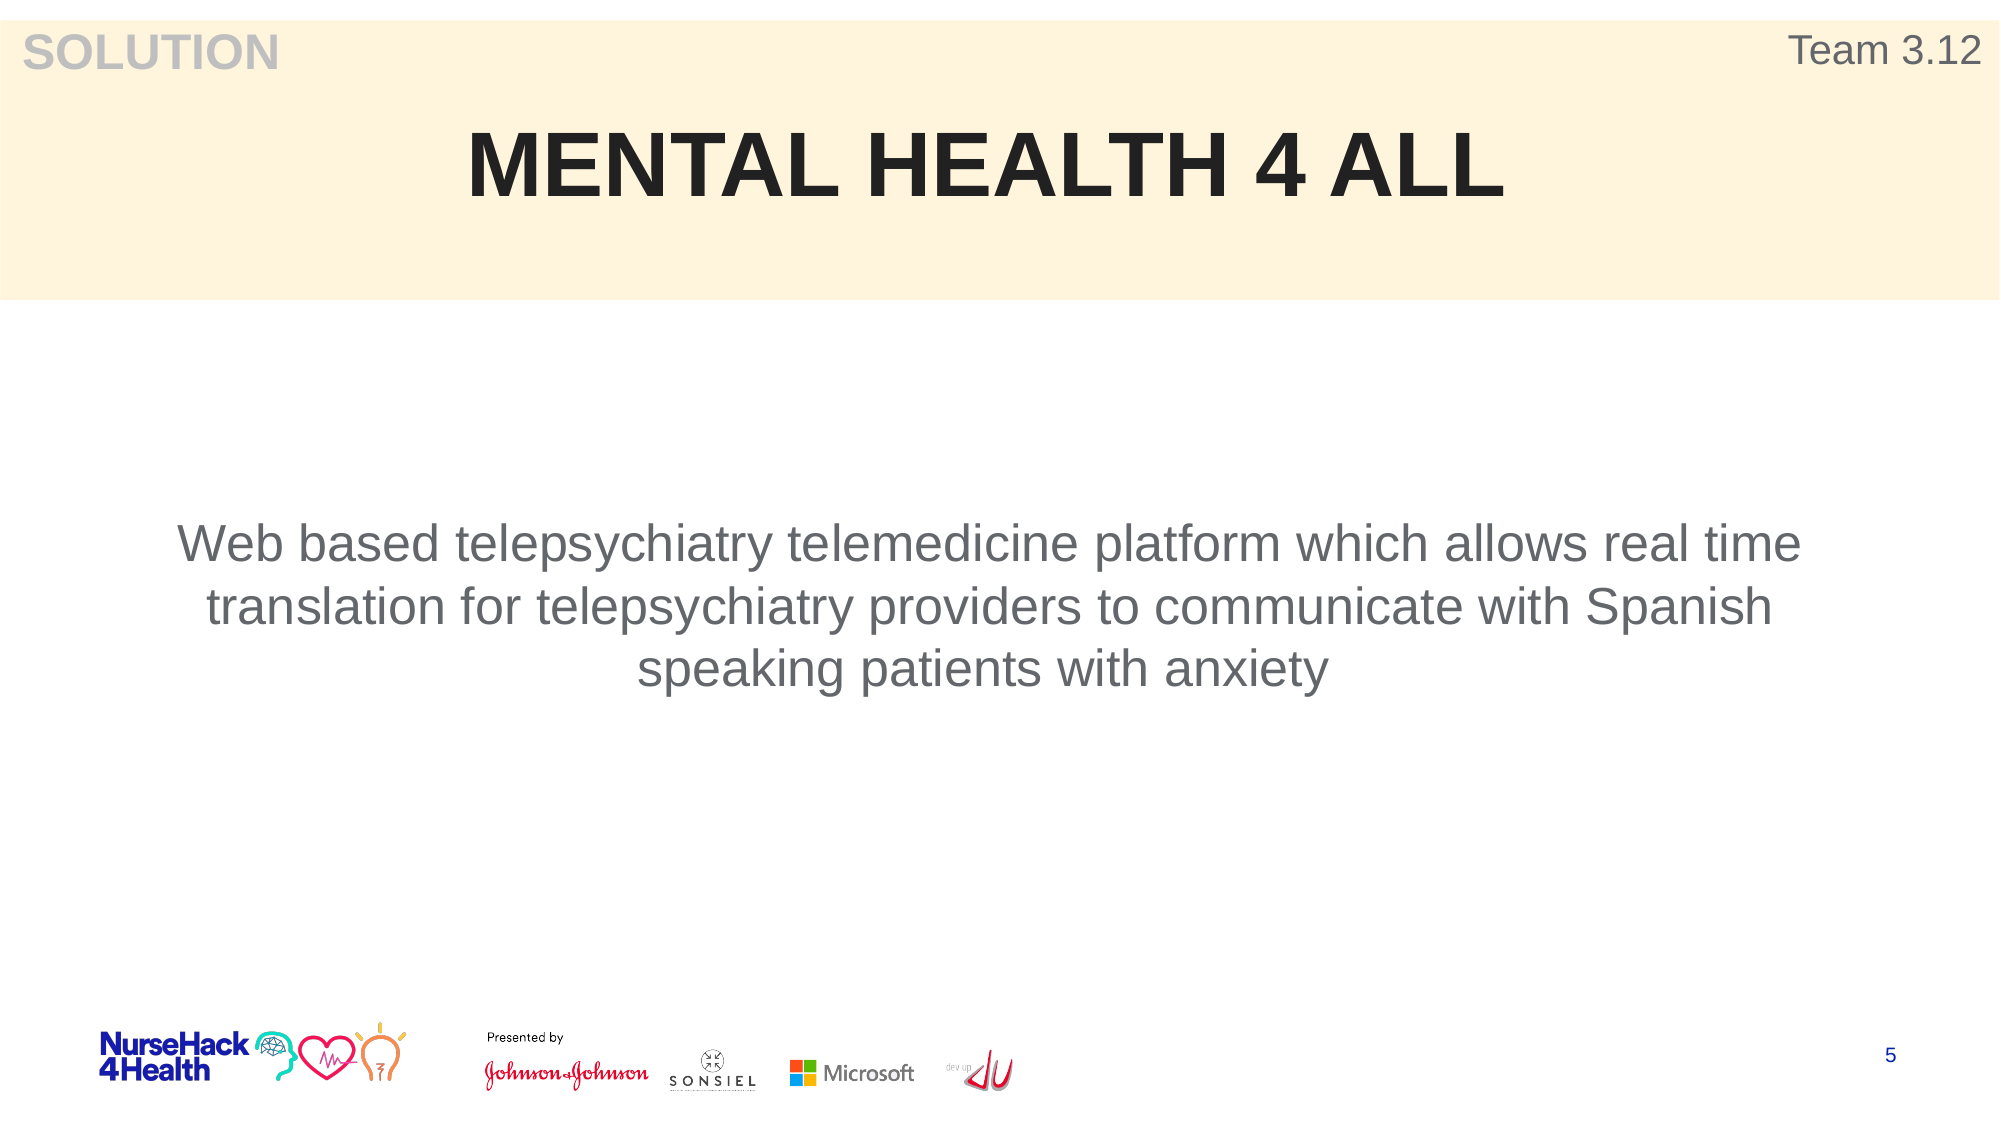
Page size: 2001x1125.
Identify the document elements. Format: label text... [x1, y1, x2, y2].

slide_number 5 [1837, 1026, 1912, 1082]
text_box Web based telepsychiatry telemedicine platform which allows real time translation for telepsychiatry providers to communicate with Spanish speaking patients with anxiety [81, 502, 1900, 743]
title SOLUTION [21, 19, 1687, 81]
picture [430, 1011, 1071, 1125]
text_box Team 3.12 [1787, 22, 1983, 74]
text_box MENTAL HEALTH 4 ALL [0, 20, 2000, 301]
